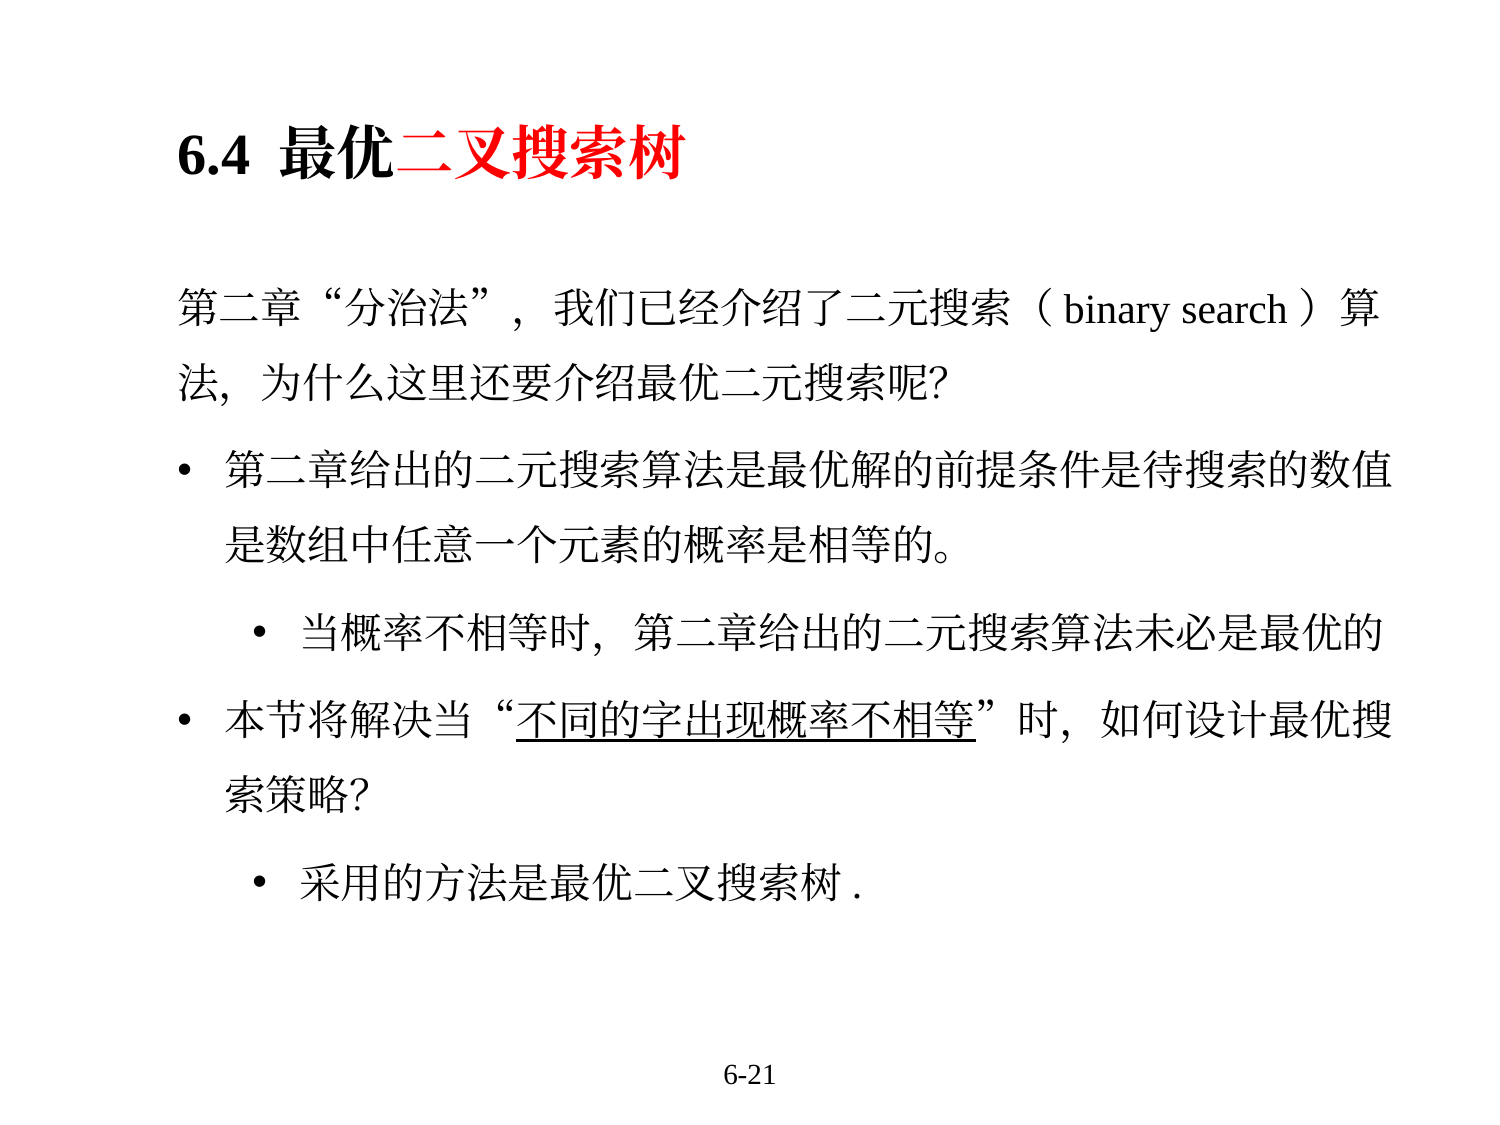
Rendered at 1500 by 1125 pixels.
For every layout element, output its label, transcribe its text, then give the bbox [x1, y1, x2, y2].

footer 6-21 [512, 1049, 988, 1103]
text_box 6.4 最优二叉搜索树 第二章“分治法”，我们已经介绍了二元搜索（binary search）算法，为什么这里还要介绍最优二元搜索呢？ 第二章给出的二元搜索算法是最优解的前提条件是待搜索的数值是数组中任意一个元素的概率是相等的。 当概率不相等时，第二章给出的二元搜索算法未必是最优的 本节将解决当“不同的字出现概率不相等”时，如何设计最优搜索策略？ 采用的方法是最优二叉搜索树. [162, 109, 1438, 1049]
